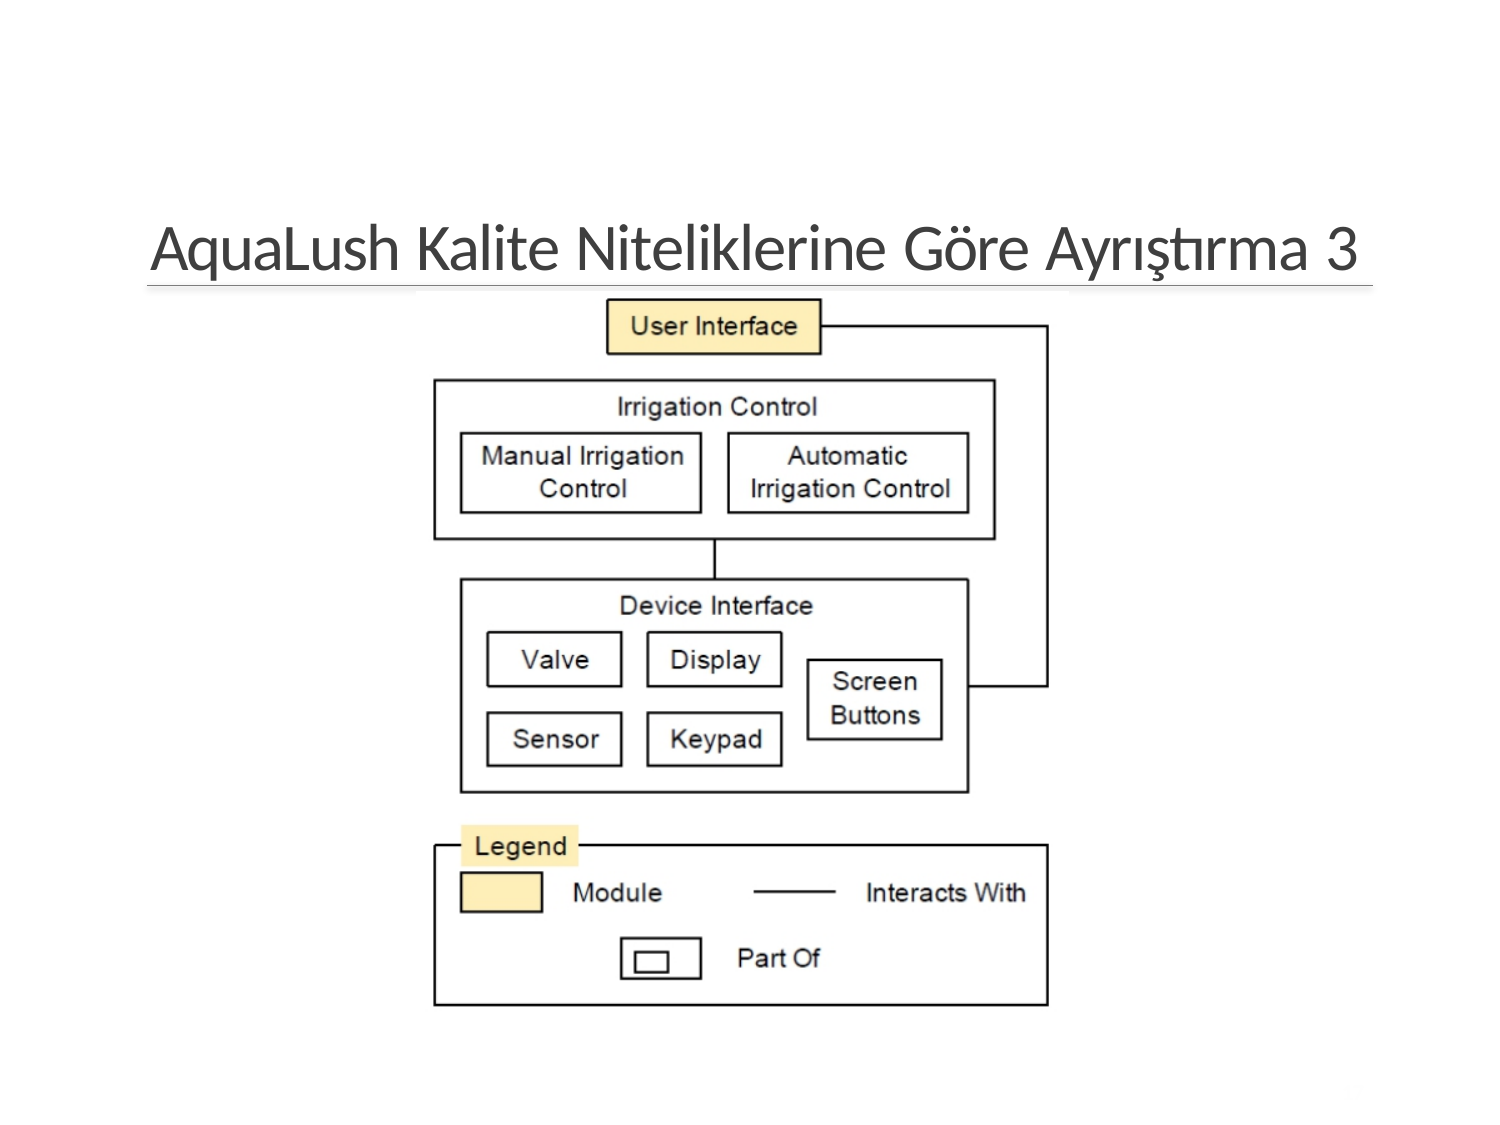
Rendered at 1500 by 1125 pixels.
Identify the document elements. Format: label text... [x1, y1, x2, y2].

text_box AquaLush Kalite Niteliklerine Göre Ayrıştırma 3 17 [150, 203, 1367, 1106]
picture [416, 290, 1069, 1024]
